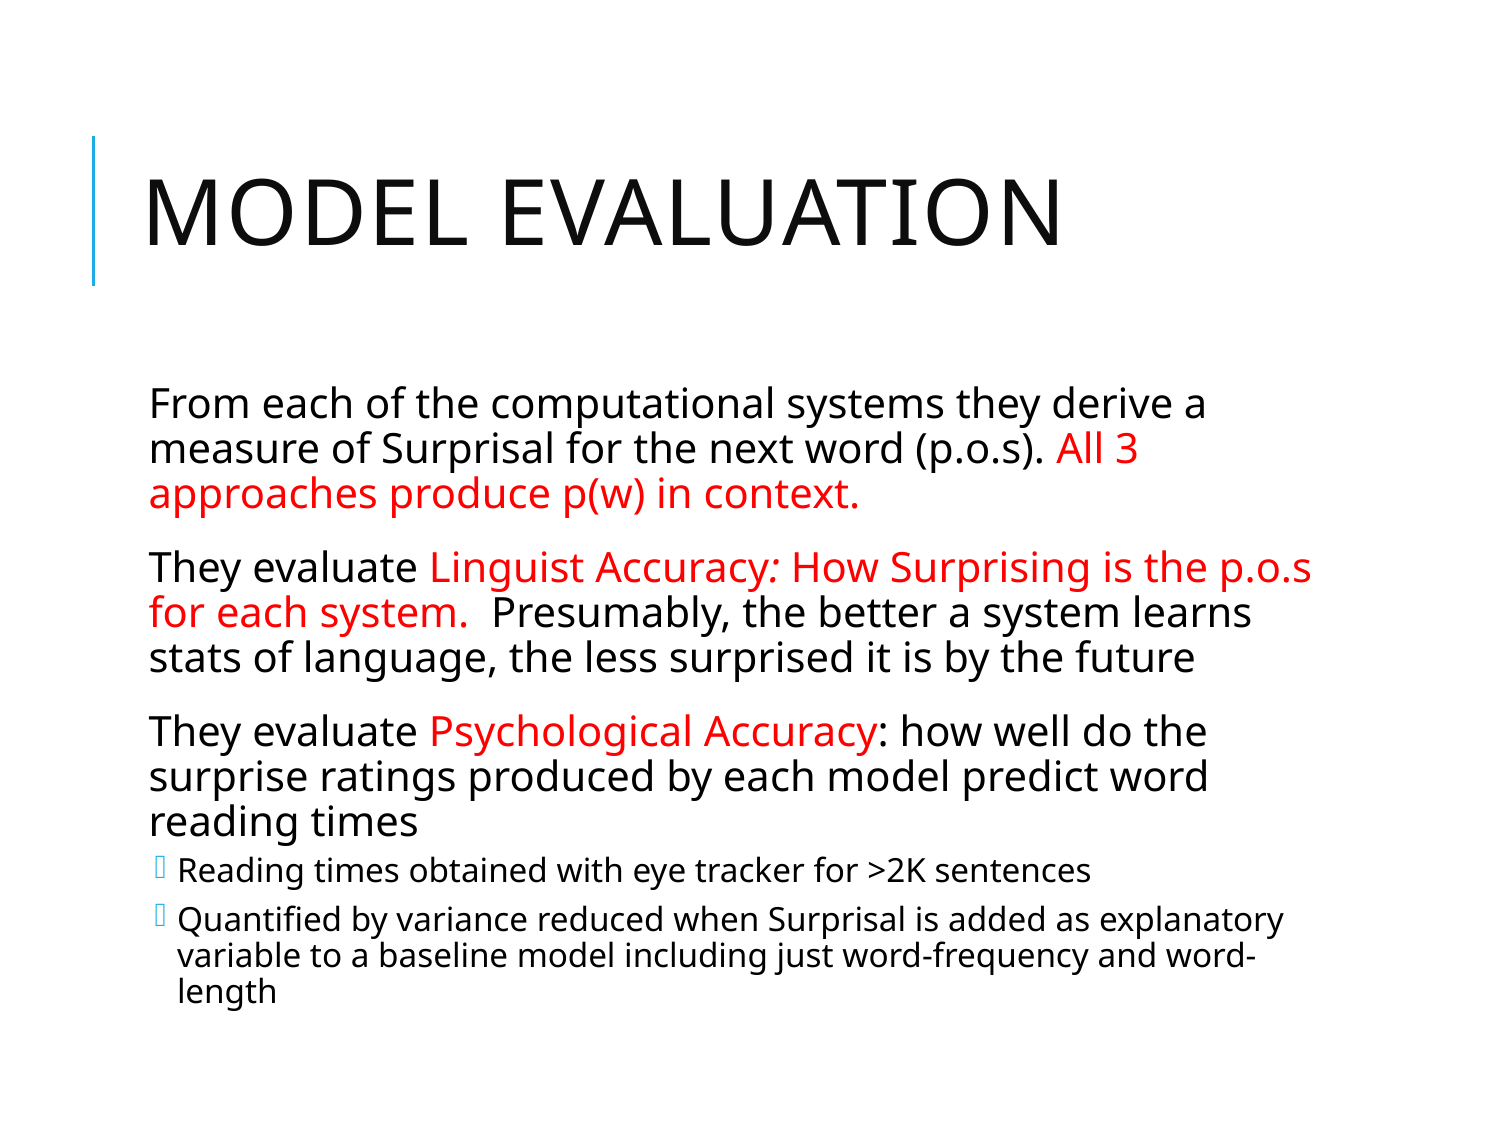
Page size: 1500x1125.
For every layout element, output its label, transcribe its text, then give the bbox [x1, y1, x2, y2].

list From each of the computational systems they derive a measure of Surprisal for the next word (p.o.s). All 3 approaches produce p(w) in context. They evaluate Linguist Accuracy: How Surprising is the p.o.s for each system. Presumably, the better a system learns stats of language, the less surprised it is by the future They evaluate Psychological Accuracy: how well do the surprise ratings produced by each model predict word reading times Reading times obtained with eye tracker for >2K sentences Quantified by variance reduced when Surprisal is added as explanatory variable to a baseline model including just word-frequency and word-length [126, 375, 1322, 1035]
title Model evaluation [126, 96, 1322, 342]
